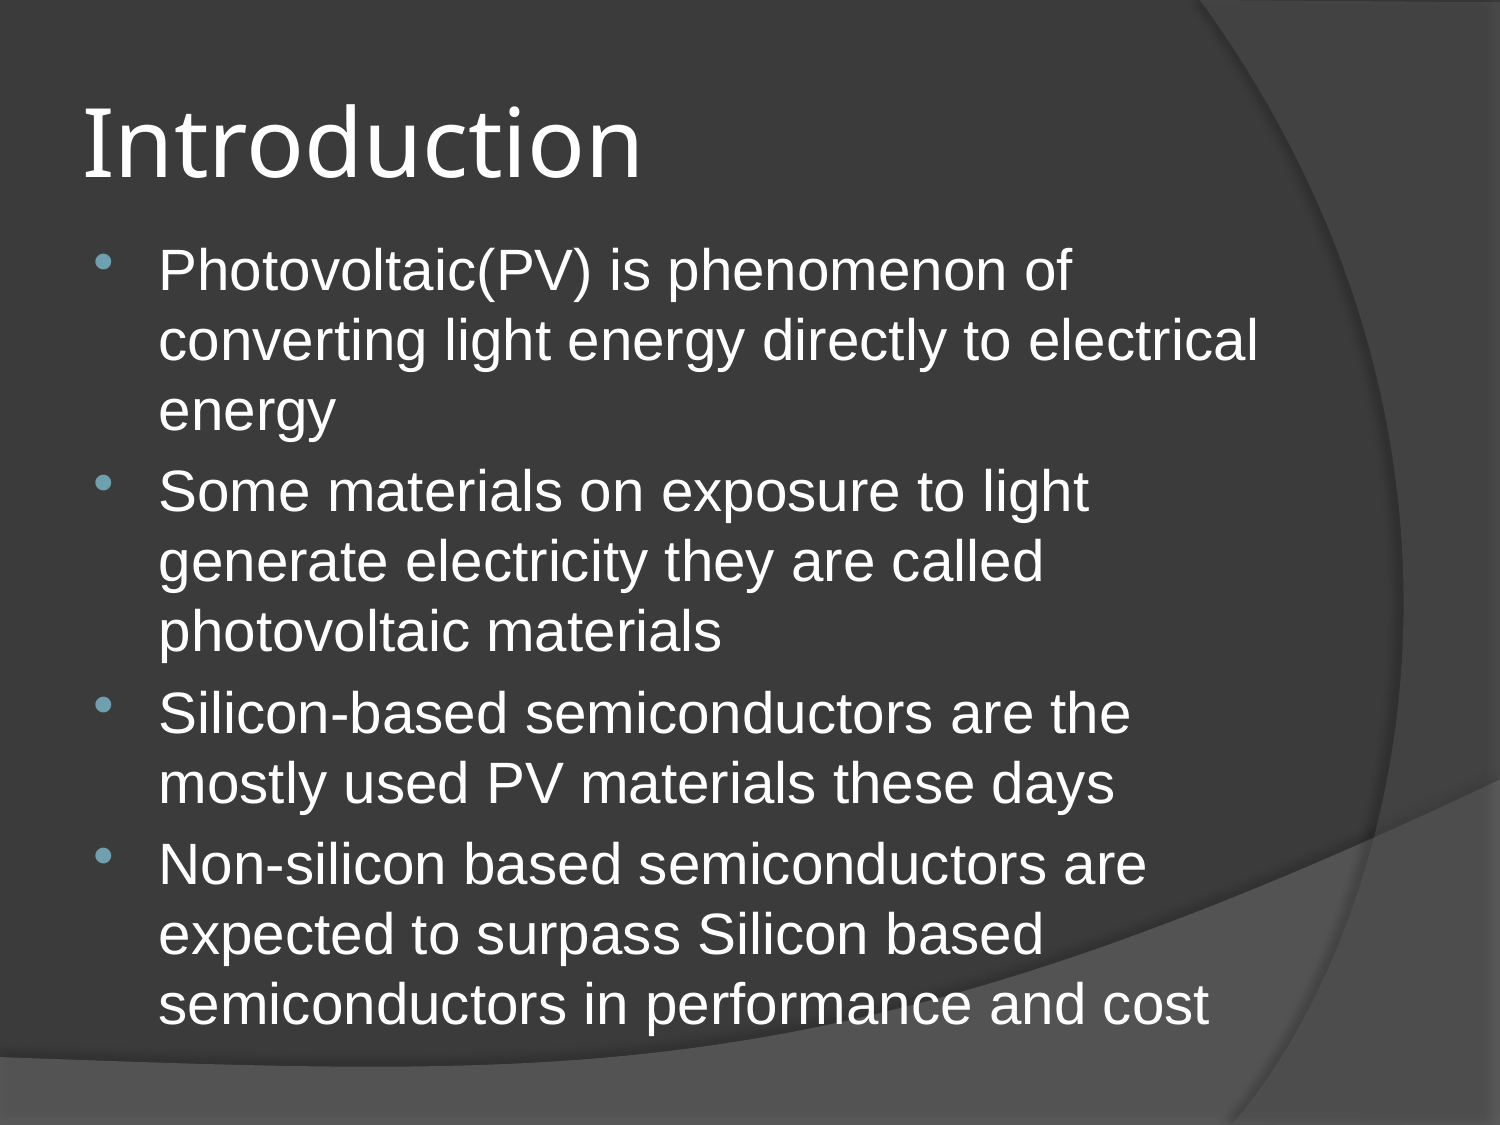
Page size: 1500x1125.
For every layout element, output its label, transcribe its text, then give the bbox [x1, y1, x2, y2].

title Introduction [75, 45, 1300, 224]
list Photovoltaic(PV) is phenomenon of converting light energy directly to electrical energy Some materials on exposure to light generate electricity they are called photovoltaic materials Silicon-based semiconductors are the mostly used PV materials these days Non-silicon based semiconductors are expected to surpass Silicon based semiconductors in performance and cost [75, 224, 1300, 1075]
